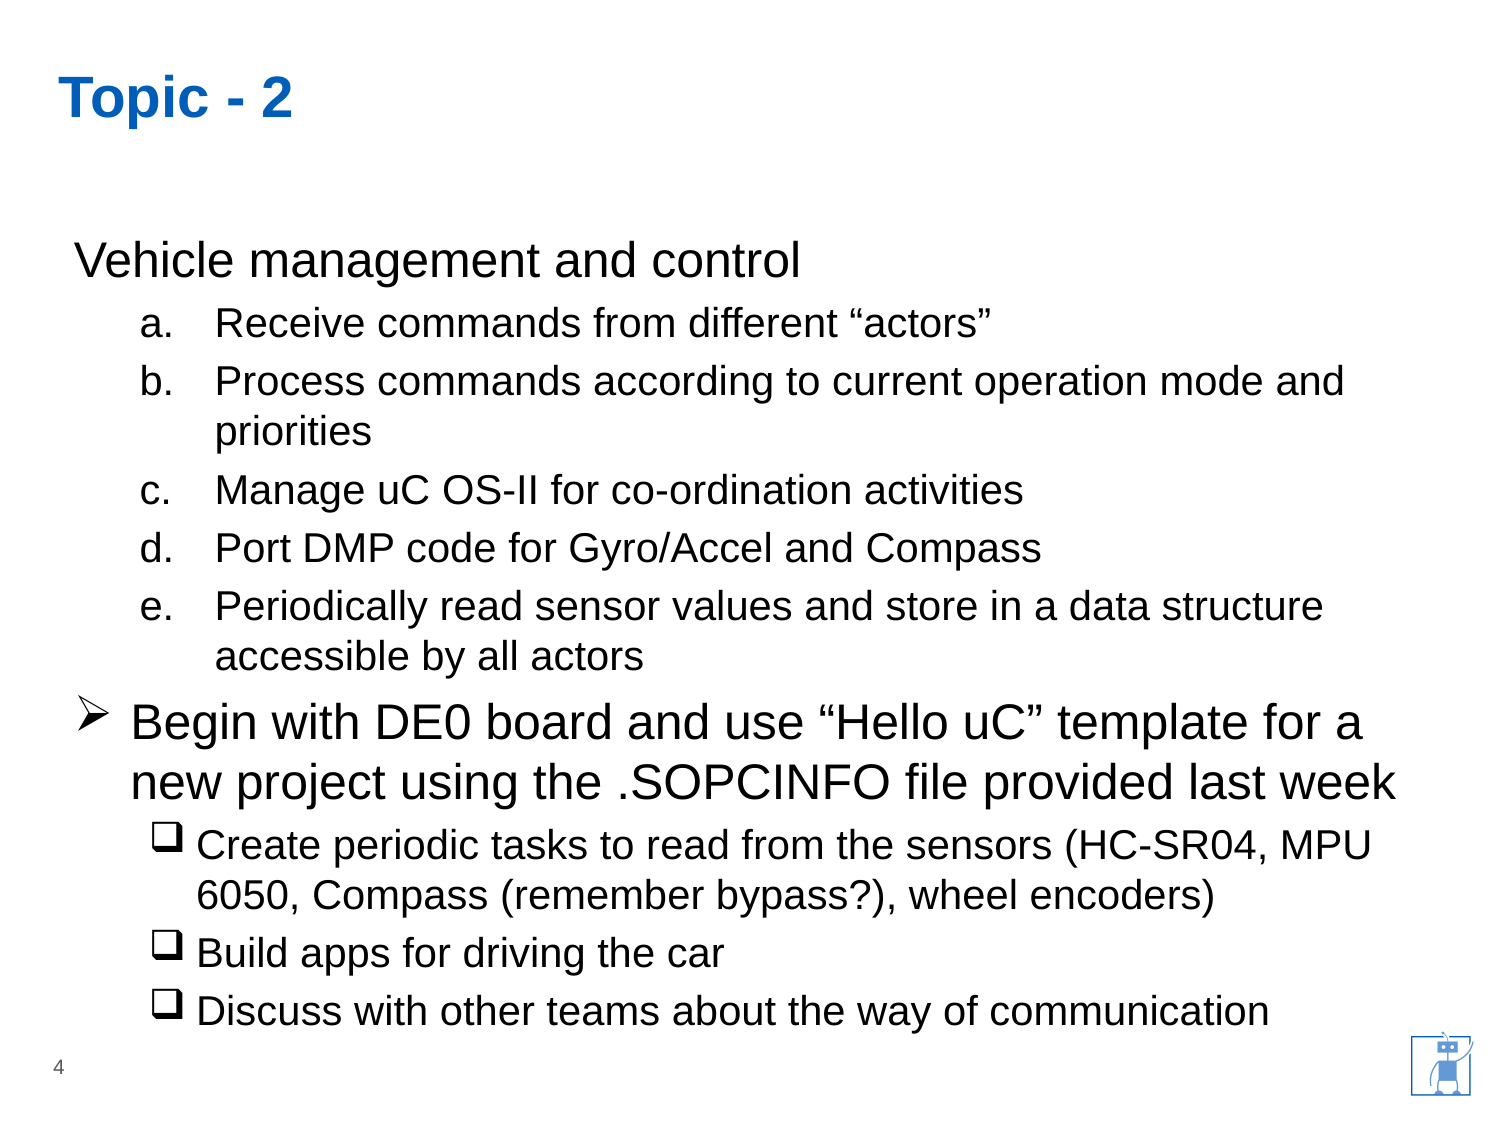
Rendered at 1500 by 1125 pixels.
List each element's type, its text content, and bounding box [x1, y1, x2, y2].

list Vehicle management and control Receive commands from different “actors” Process commands according to current operation mode and priorities Manage uC OS-II for co-ordination activities Port DMP code for Gyro/Accel and Compass Periodically read sensor values and store in a data structure accessible by all actors Begin with DE0 board and use “Hello uC” template for a new project using the .SOPCINFO file provided last week Create periodic tasks to read from the sensors (HC-SR04, MPU 6050, Compass (remember bypass?), wheel encoders) Build apps for driving the car Discuss with other teams about the way of communication [58, 219, 1441, 1067]
title Topic - 2 [58, 58, 1441, 207]
picture [1381, 1006, 1500, 1125]
slide_number 4 [0, 1006, 119, 1125]
